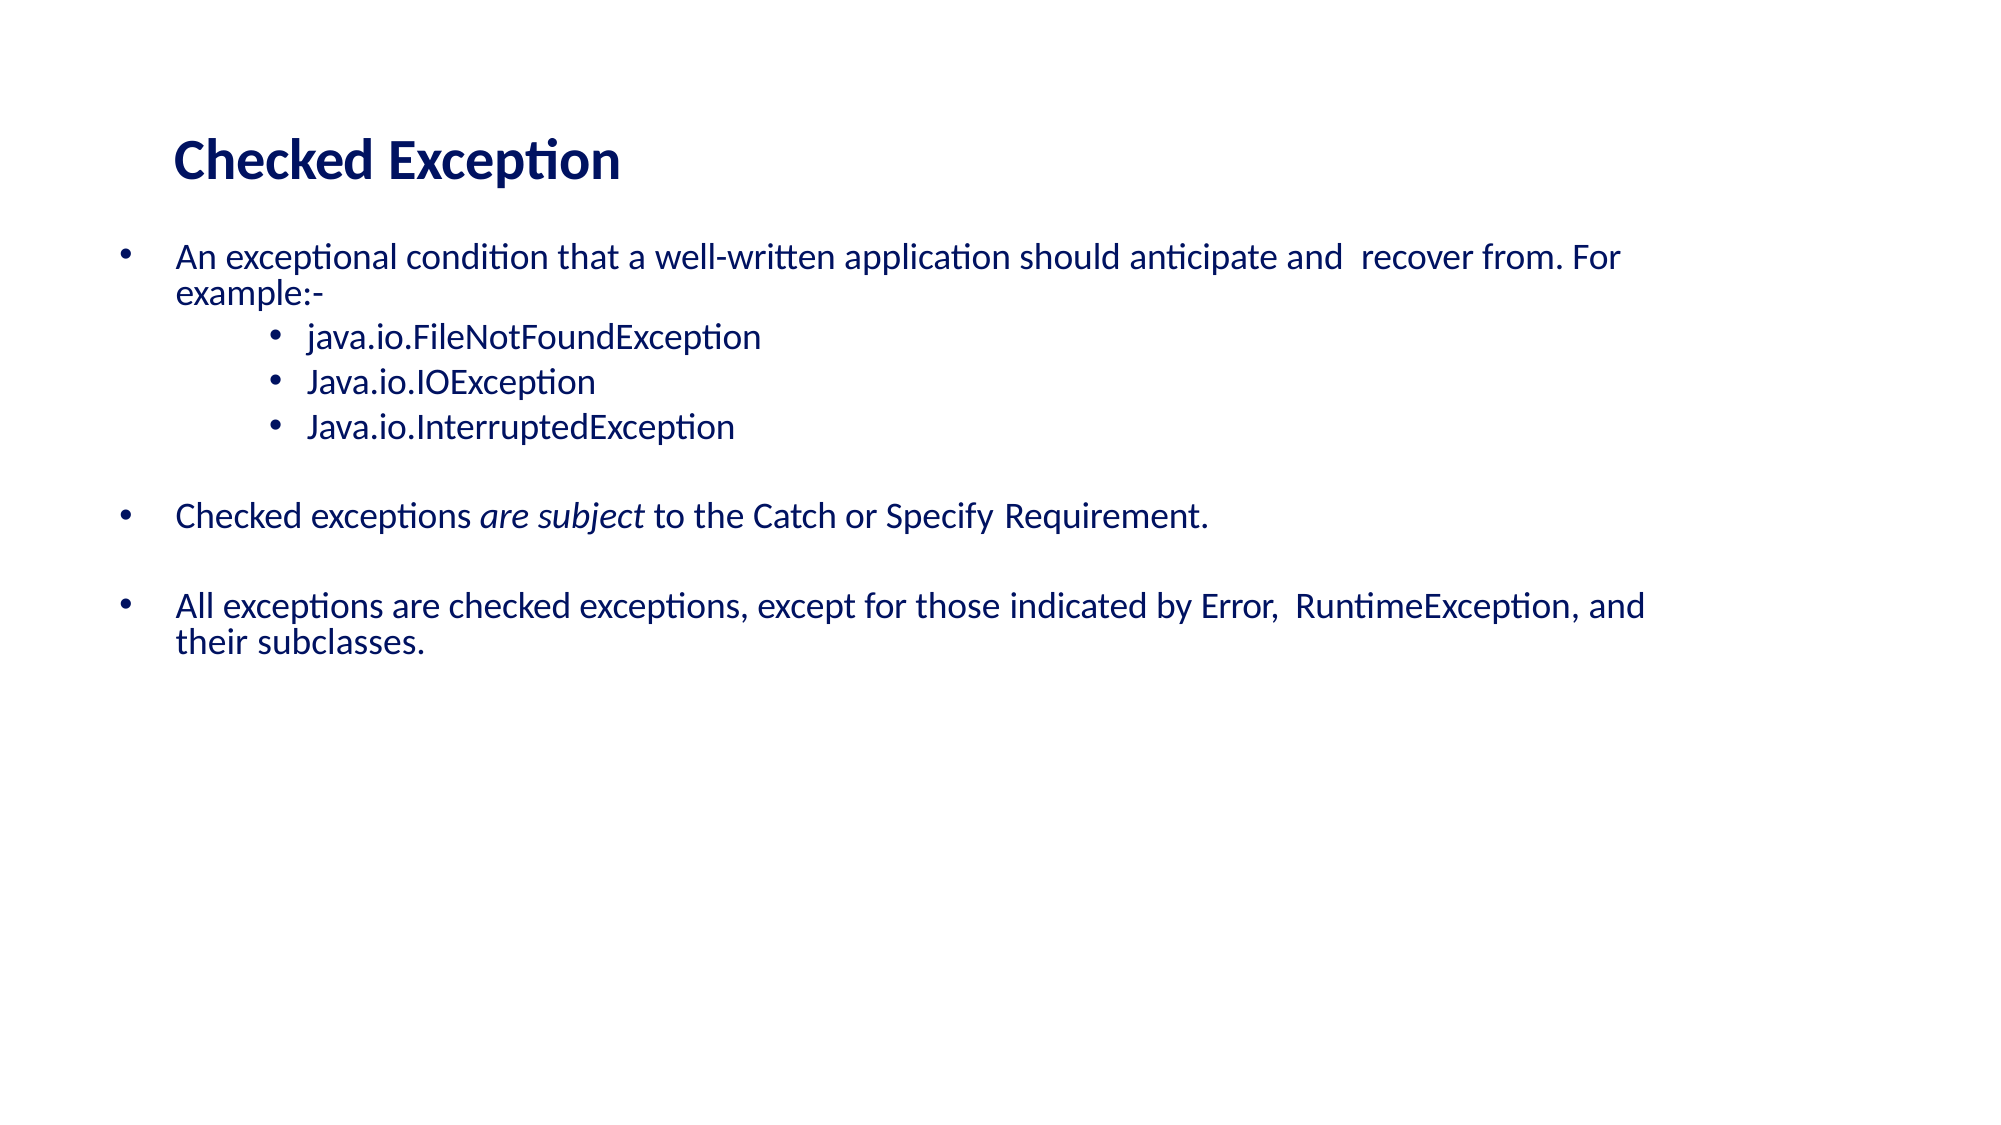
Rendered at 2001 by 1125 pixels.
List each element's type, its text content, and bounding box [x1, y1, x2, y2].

title Checked Exception [172, 118, 782, 229]
text_box An exceptional condition that a well-written application should anticipate and recover from. For example:- java.io.FileNotFoundException Java.io.IOException Java.io.InterruptedException Checked exceptions are subject to the Catch or Specify Requirement. All exceptions are checked exceptions, except for those indicated by Error, RuntimeException, and their subclasses. [117, 229, 1775, 662]
